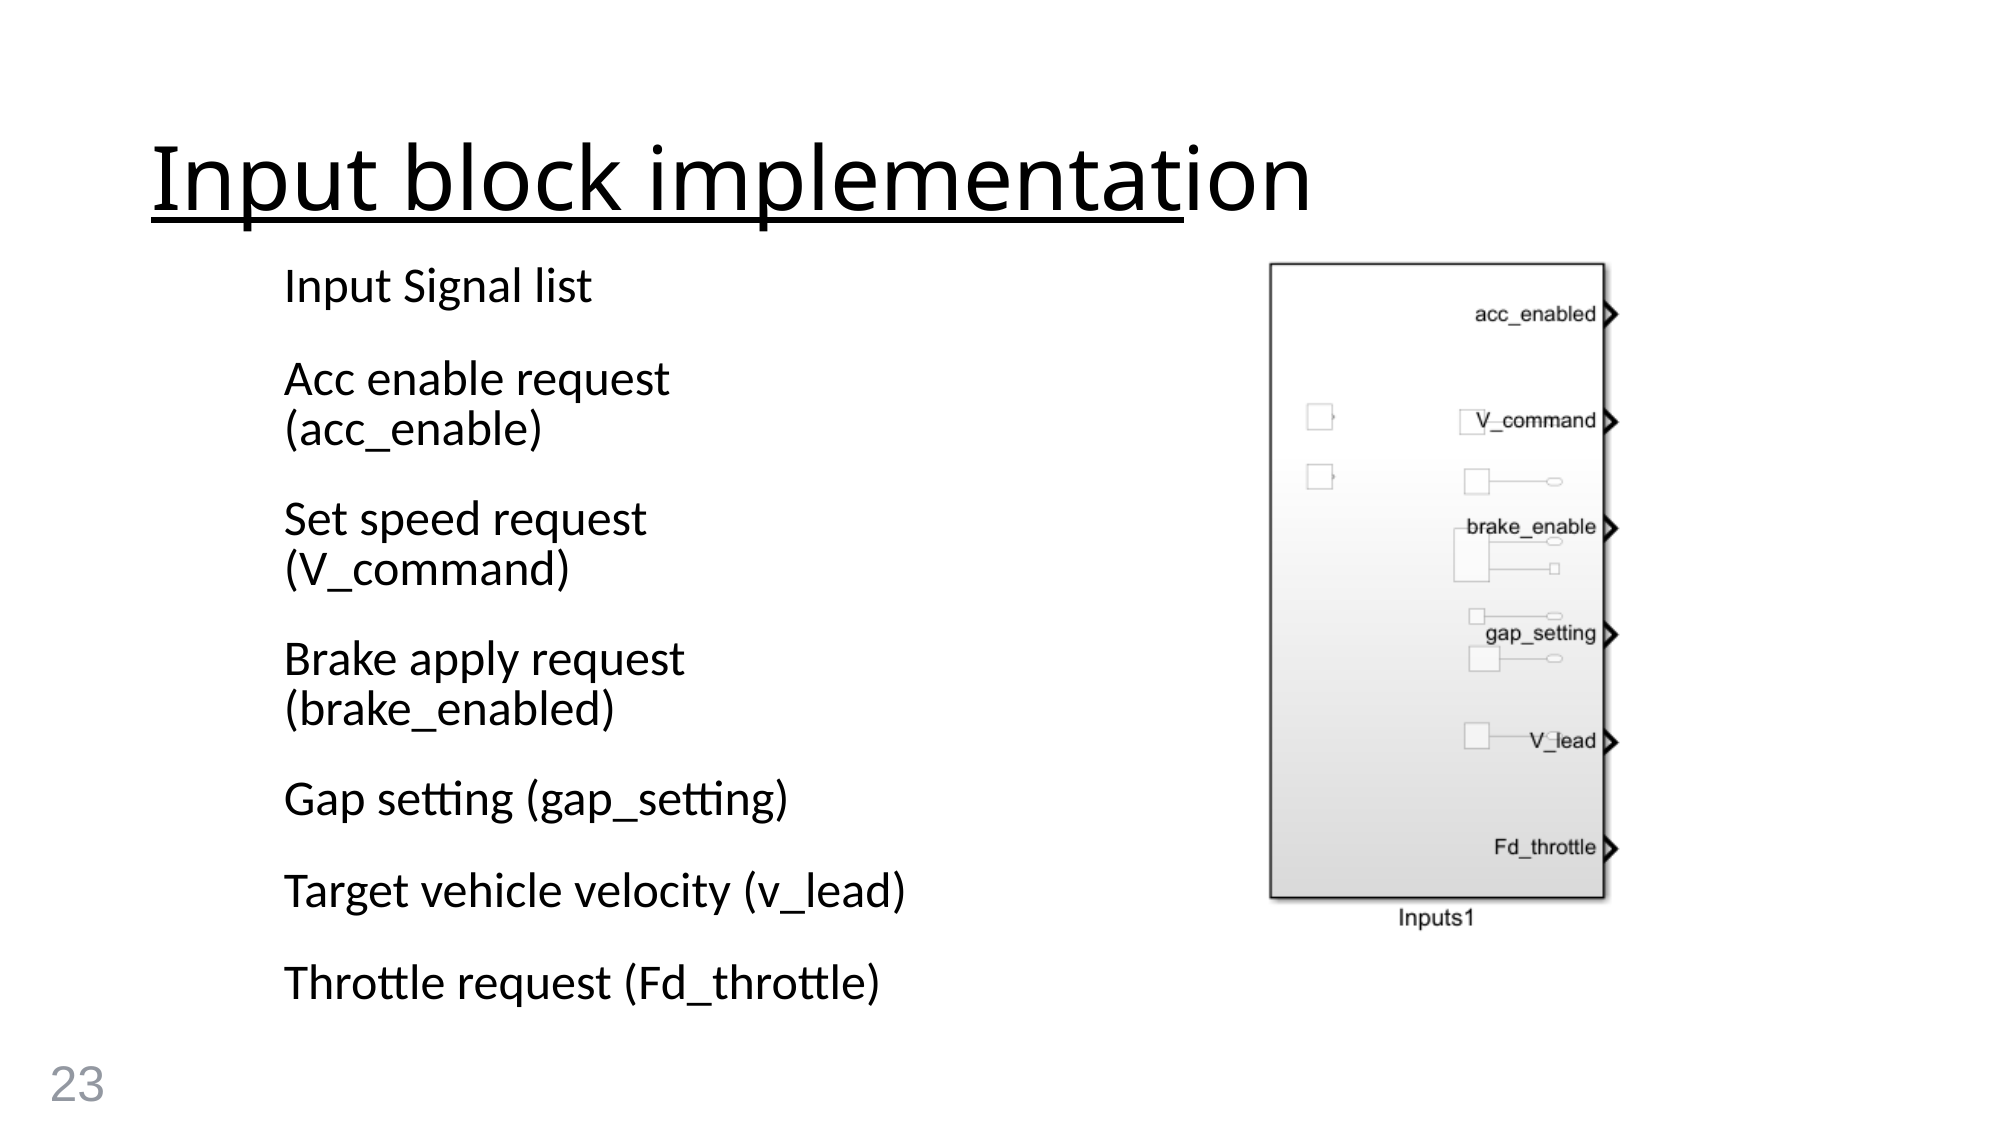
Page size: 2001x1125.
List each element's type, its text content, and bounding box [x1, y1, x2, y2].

table_cell Throttle request (Fd_throttle) [264, 952, 953, 1044]
picture [1184, 215, 1650, 982]
table_cell Brake apply request (brake_enabled) [264, 628, 953, 768]
table_header Input Signal list [264, 256, 953, 348]
table_cell Set speed request (V_command) [264, 488, 953, 628]
title Input block implementation [136, 106, 2000, 232]
slide_number 23 [0, 1038, 120, 1125]
table_cell Acc enable request (acc_enable) [264, 348, 953, 488]
table_cell Target vehicle velocity (v_lead) [264, 860, 953, 952]
table_cell Gap setting (gap_setting) [264, 768, 953, 860]
